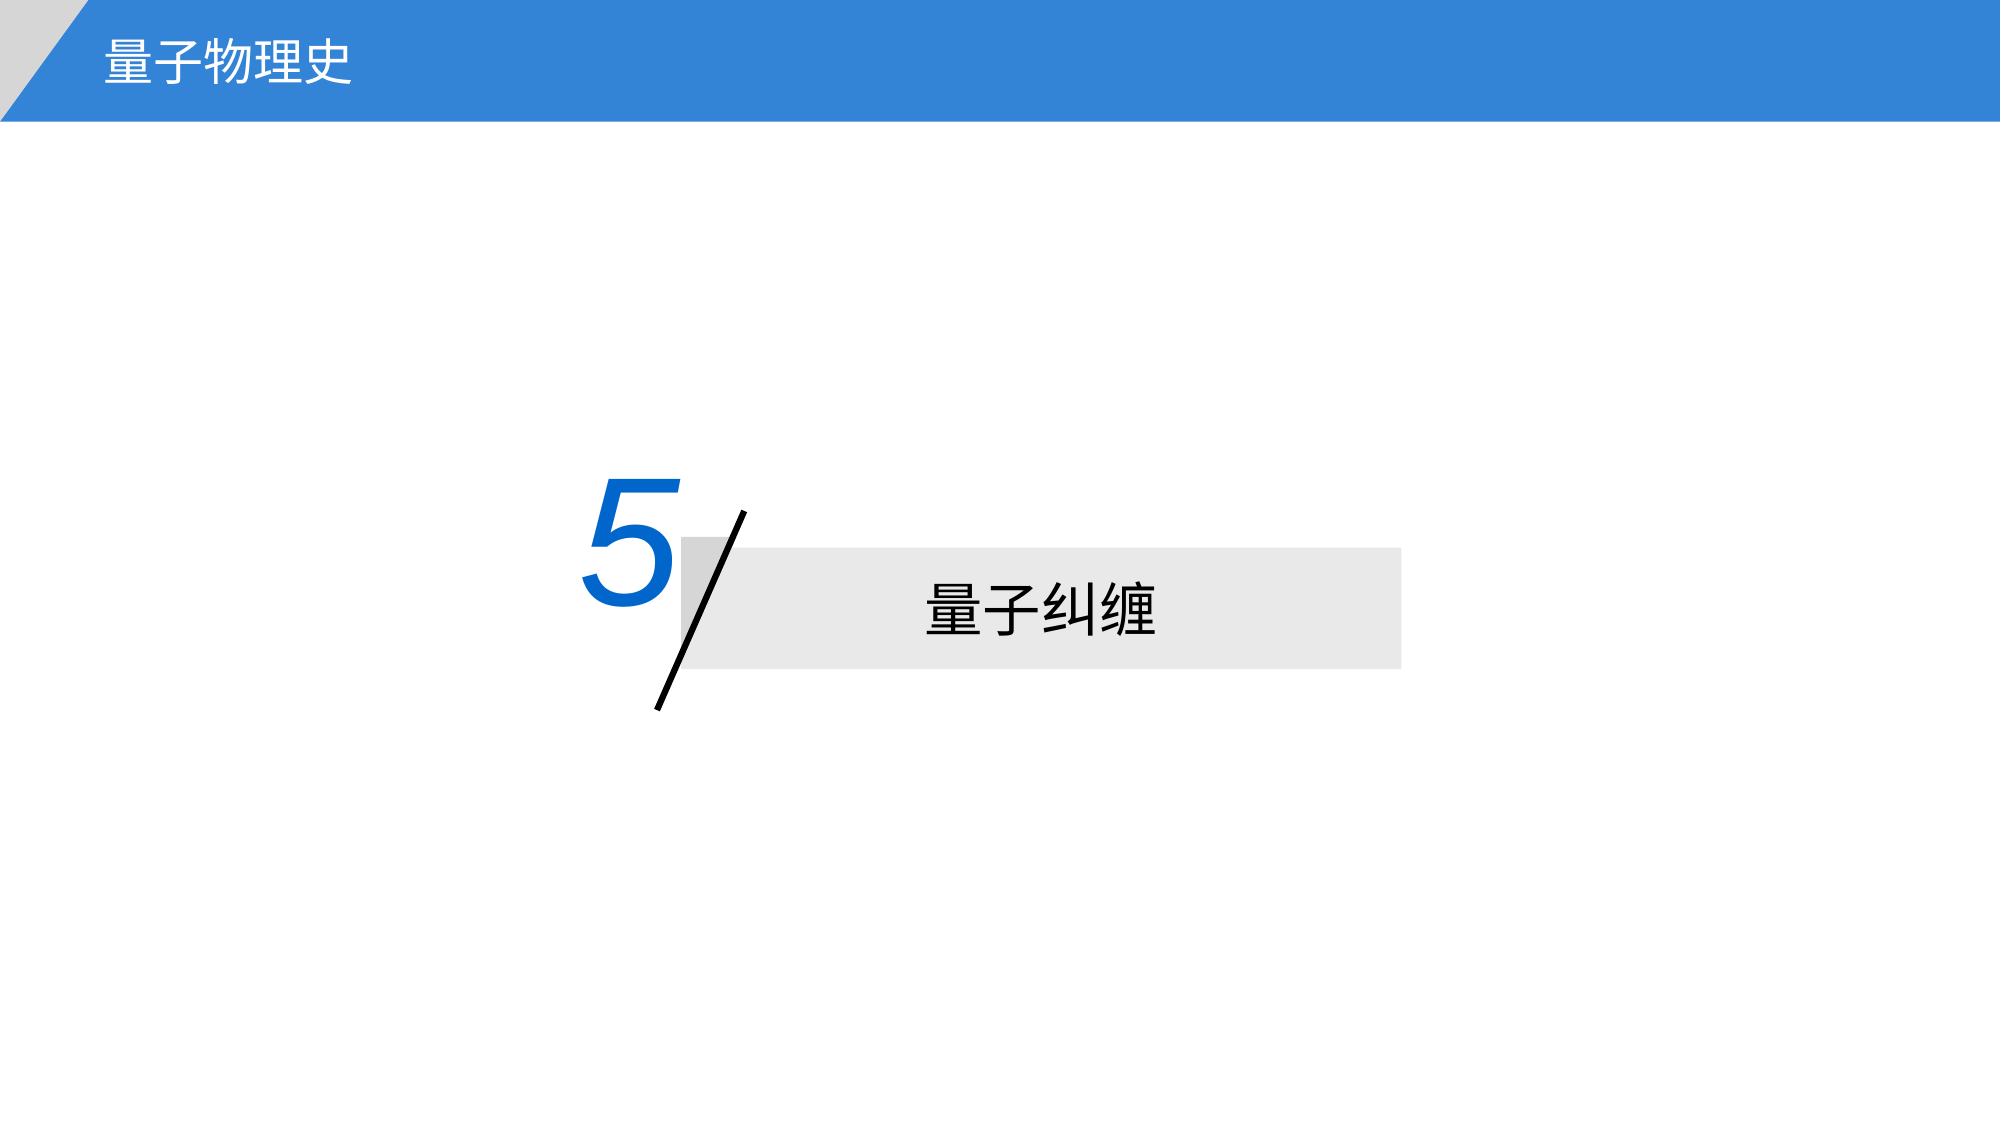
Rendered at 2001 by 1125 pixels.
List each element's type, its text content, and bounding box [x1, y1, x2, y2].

text_box [0, 0, 89, 122]
text_box [1, 0, 2000, 122]
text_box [562, 414, 1402, 710]
text_box 量子物理史 [88, 22, 1061, 98]
